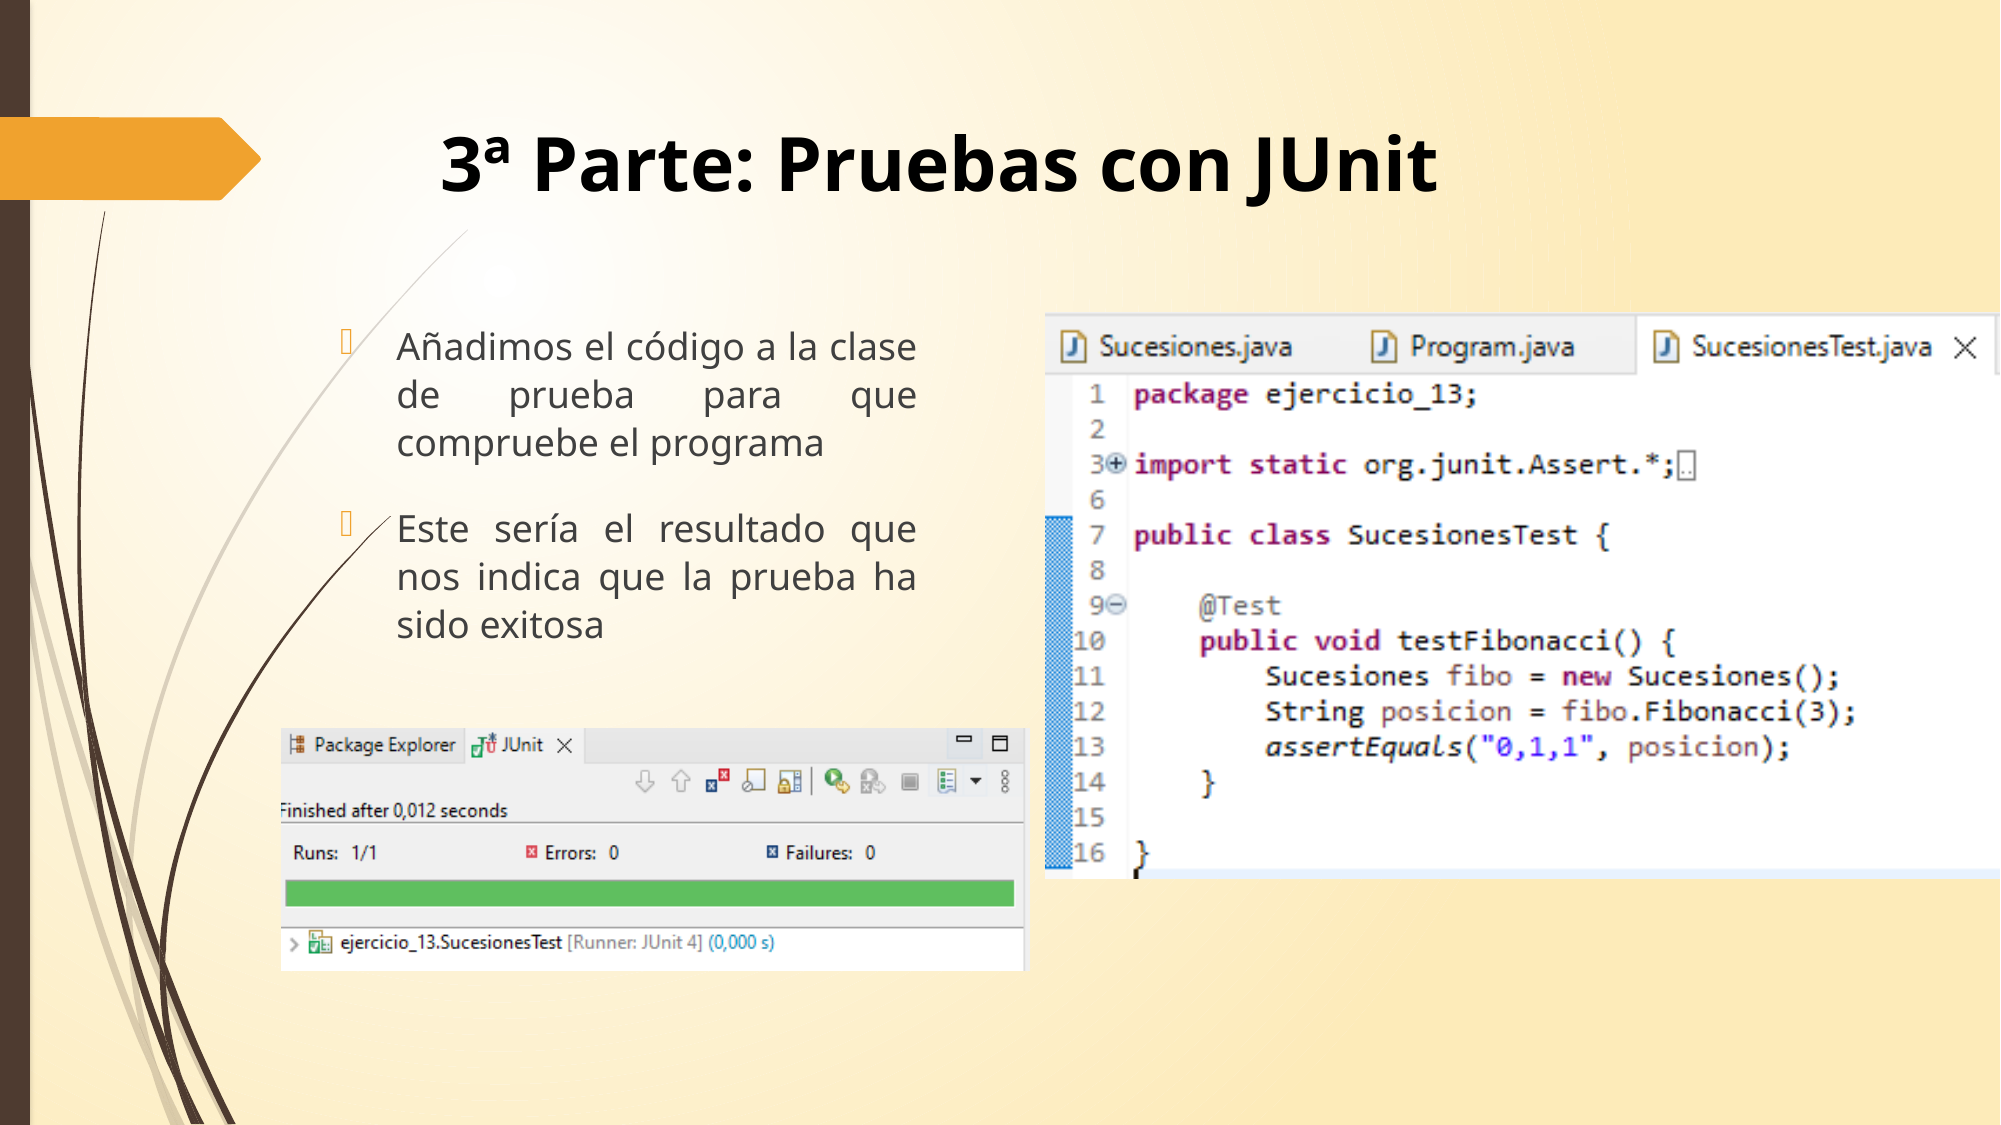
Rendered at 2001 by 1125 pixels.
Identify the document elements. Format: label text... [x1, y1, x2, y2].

list Añadimos el código a la clase de prueba para que compruebe el programa Este sería el resultado que nos indica que la prueba ha sido exitosa [325, 312, 933, 727]
picture [1045, 312, 2000, 880]
picture [281, 728, 1031, 971]
title 3ª Parte: Pruebas con JUnit [425, 102, 1888, 313]
